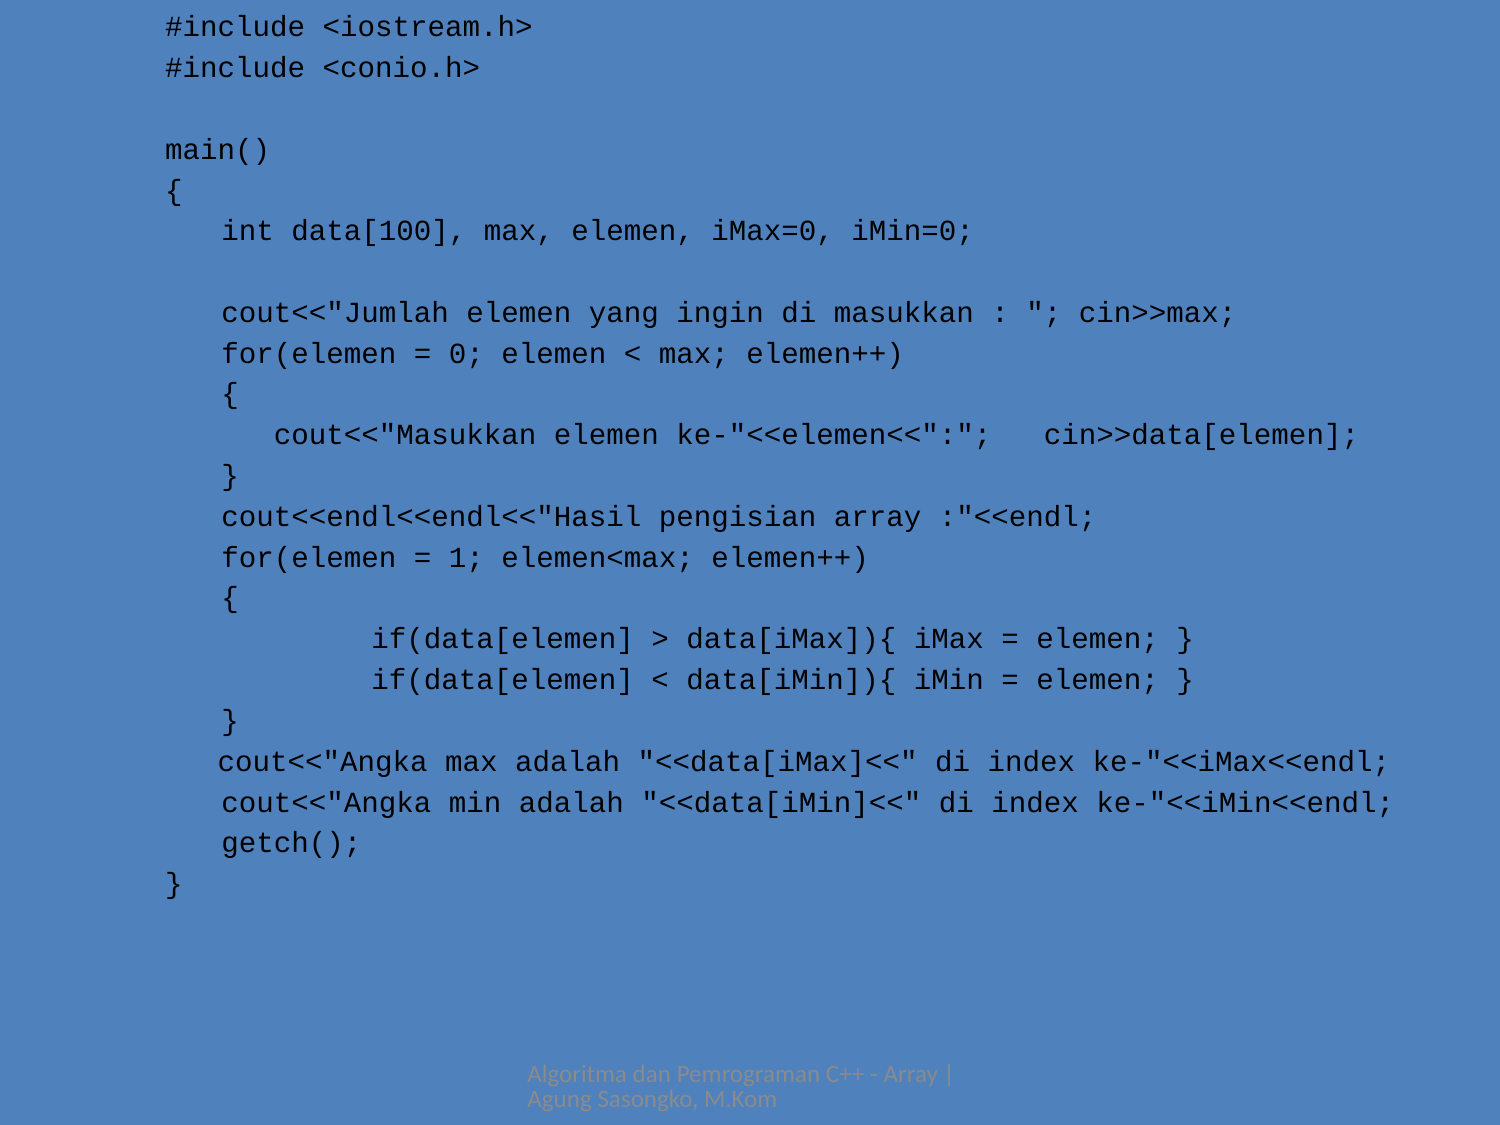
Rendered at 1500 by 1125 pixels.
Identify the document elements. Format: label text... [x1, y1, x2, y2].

footer Algoritma dan Pemrograman C++ - Array | Agung Sasongko, M.Kom [512, 1042, 988, 1103]
list #include <iostream.h> #include <conio.h> main() { int data[100], max, elemen, iMax=0, iMin=0; cout<<"Jumlah elemen yang ingin di masukkan : "; cin>>max; for(elemen = 0; elemen < max; elemen++) { cout<<"Masukkan elemen ke-"<<elemen<<":"; cin>>data[elemen]; } cout<<endl<<endl<<"Hasil pengisian array :"<<endl; for(elemen = 1; elemen<max; elemen++) { if(data[elemen] > data[iMax]){ iMax = elemen; } if(data[elemen] < data[iMin]){ iMin = elemen; } } cout<<"Angka max adalah "<<data[iMax]<<" di index ke-"<<iMax<<endl; cout<<"Angka min adalah "<<data[iMin]<<" di index ke-"<<iMin<<endl; getch(); } [150, 0, 1466, 1025]
